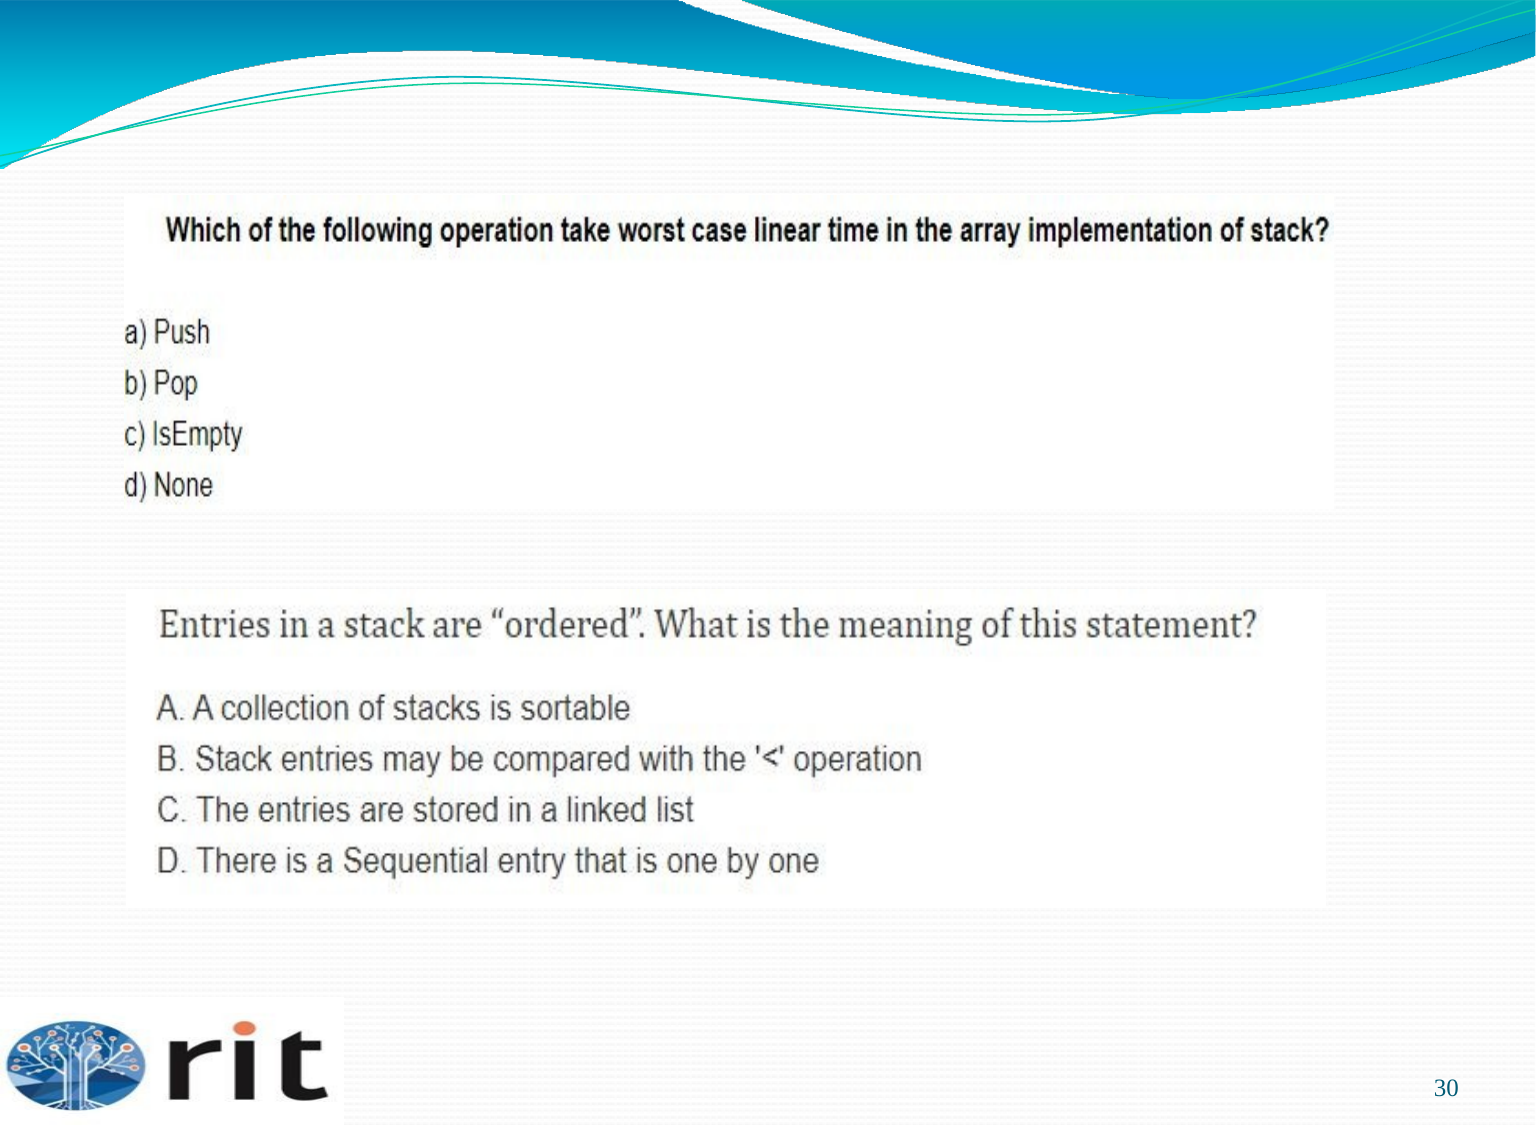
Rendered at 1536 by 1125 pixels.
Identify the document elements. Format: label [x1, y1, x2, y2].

picture [126, 589, 1326, 908]
picture [123, 194, 1334, 509]
text_box [0, 0, 1536, 1125]
picture [0, 997, 344, 1125]
